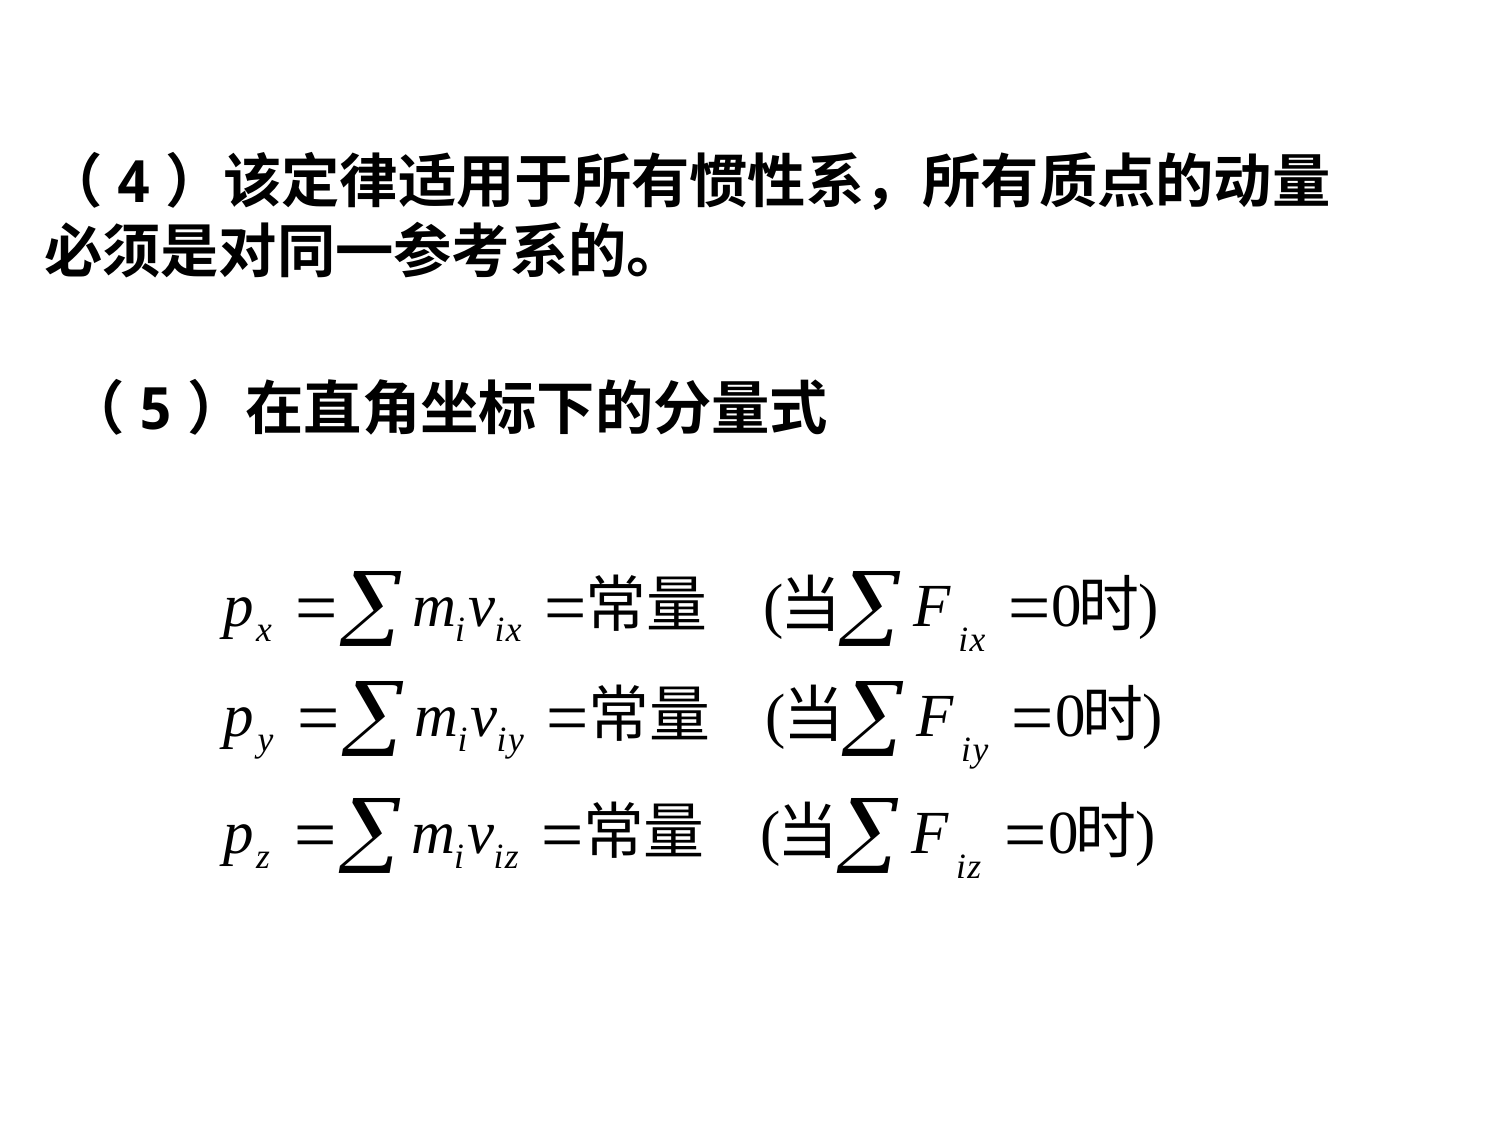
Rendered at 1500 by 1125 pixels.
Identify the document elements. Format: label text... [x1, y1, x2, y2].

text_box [206, 562, 1170, 891]
text_box （4）该定律适用于所有惯性系，所有质点的动量必须是对同一参考系的。 [29, 137, 1365, 292]
text_box （5）在直角坐标下的分量式 [24, 363, 887, 449]
